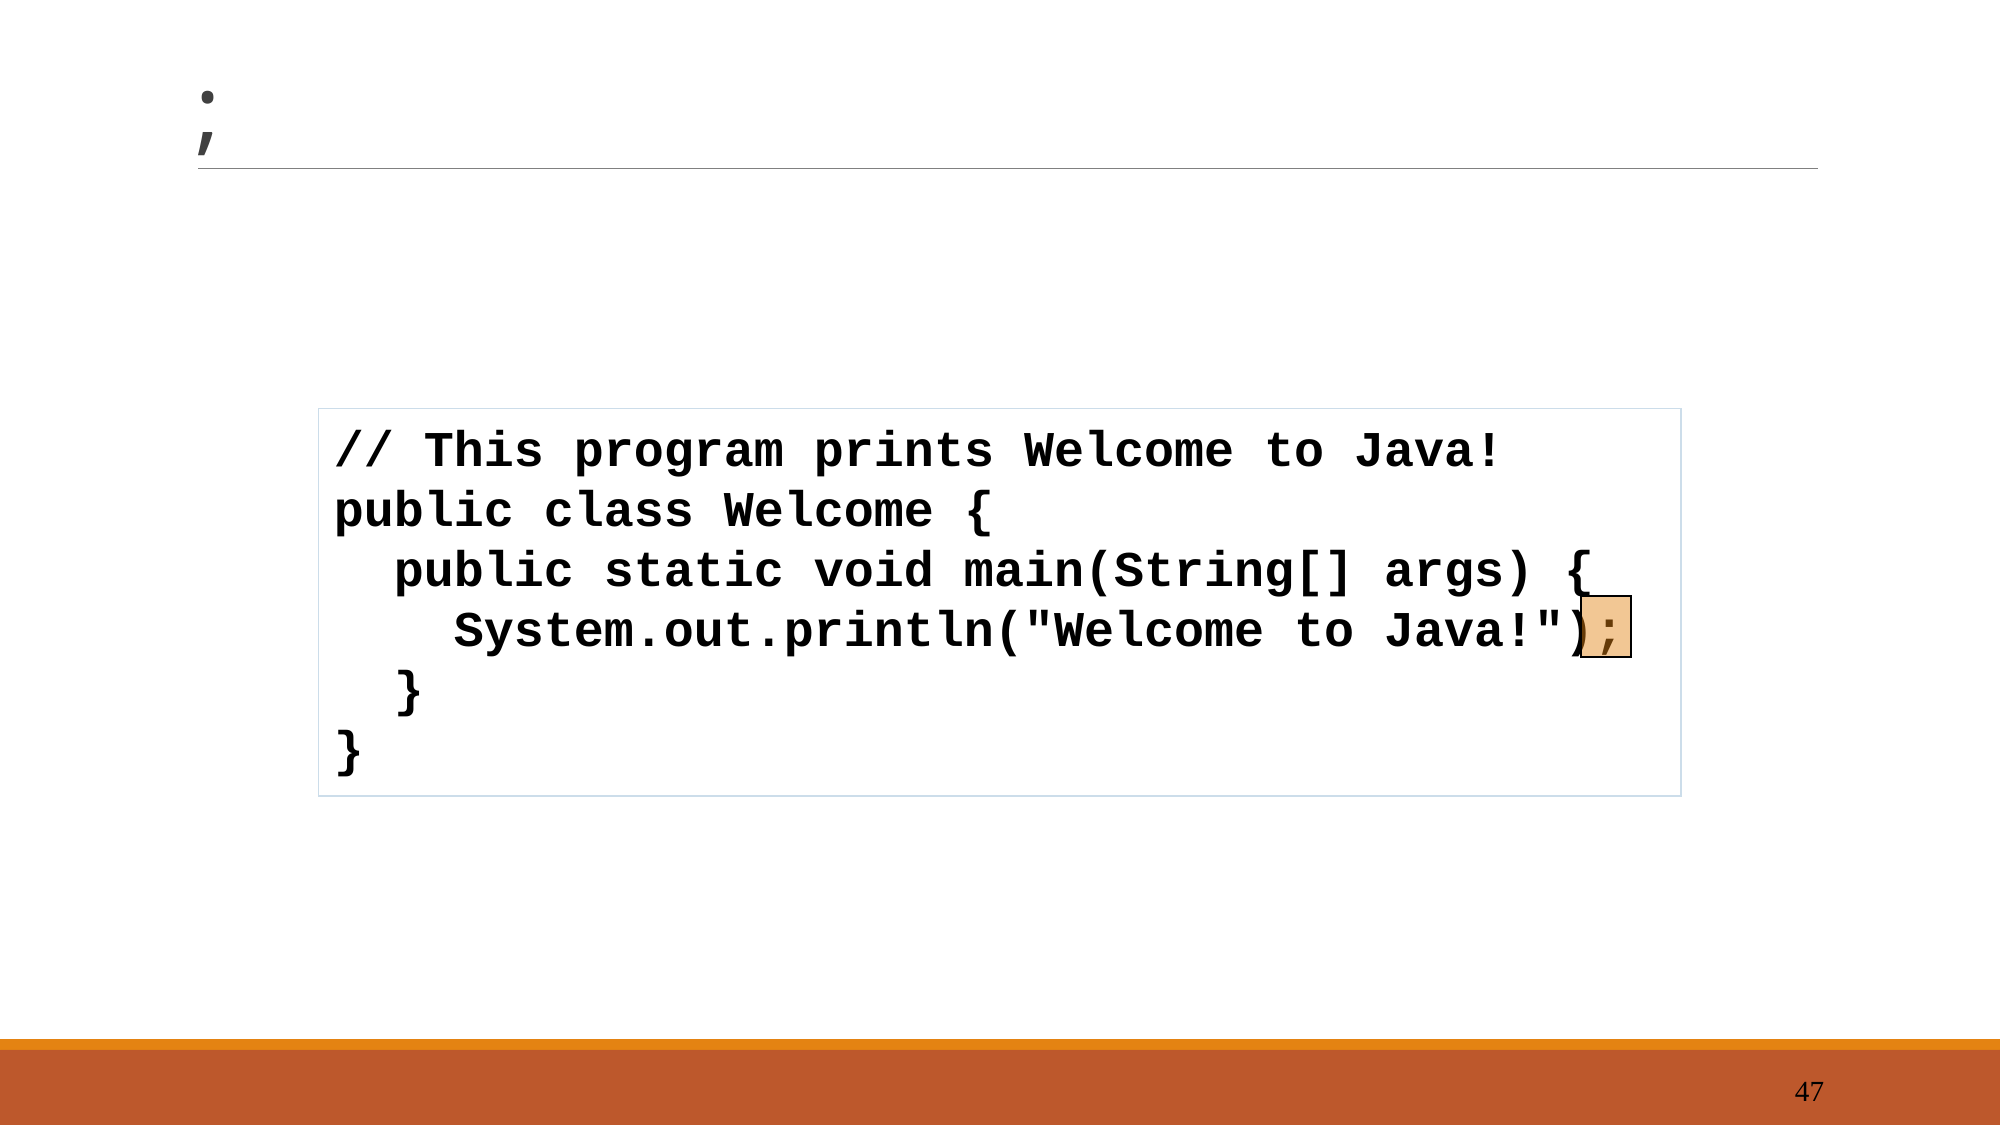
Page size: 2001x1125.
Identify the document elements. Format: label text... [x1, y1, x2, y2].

text_box [1581, 596, 1632, 658]
text_box // This program prints Welcome to Java! public class Welcome { public static void main(String[] args) { System.out.println("Welcome to Java!"); } } [318, 408, 1682, 797]
slide_number 47 [1624, 1059, 1840, 1120]
title ; [180, 58, 1830, 171]
